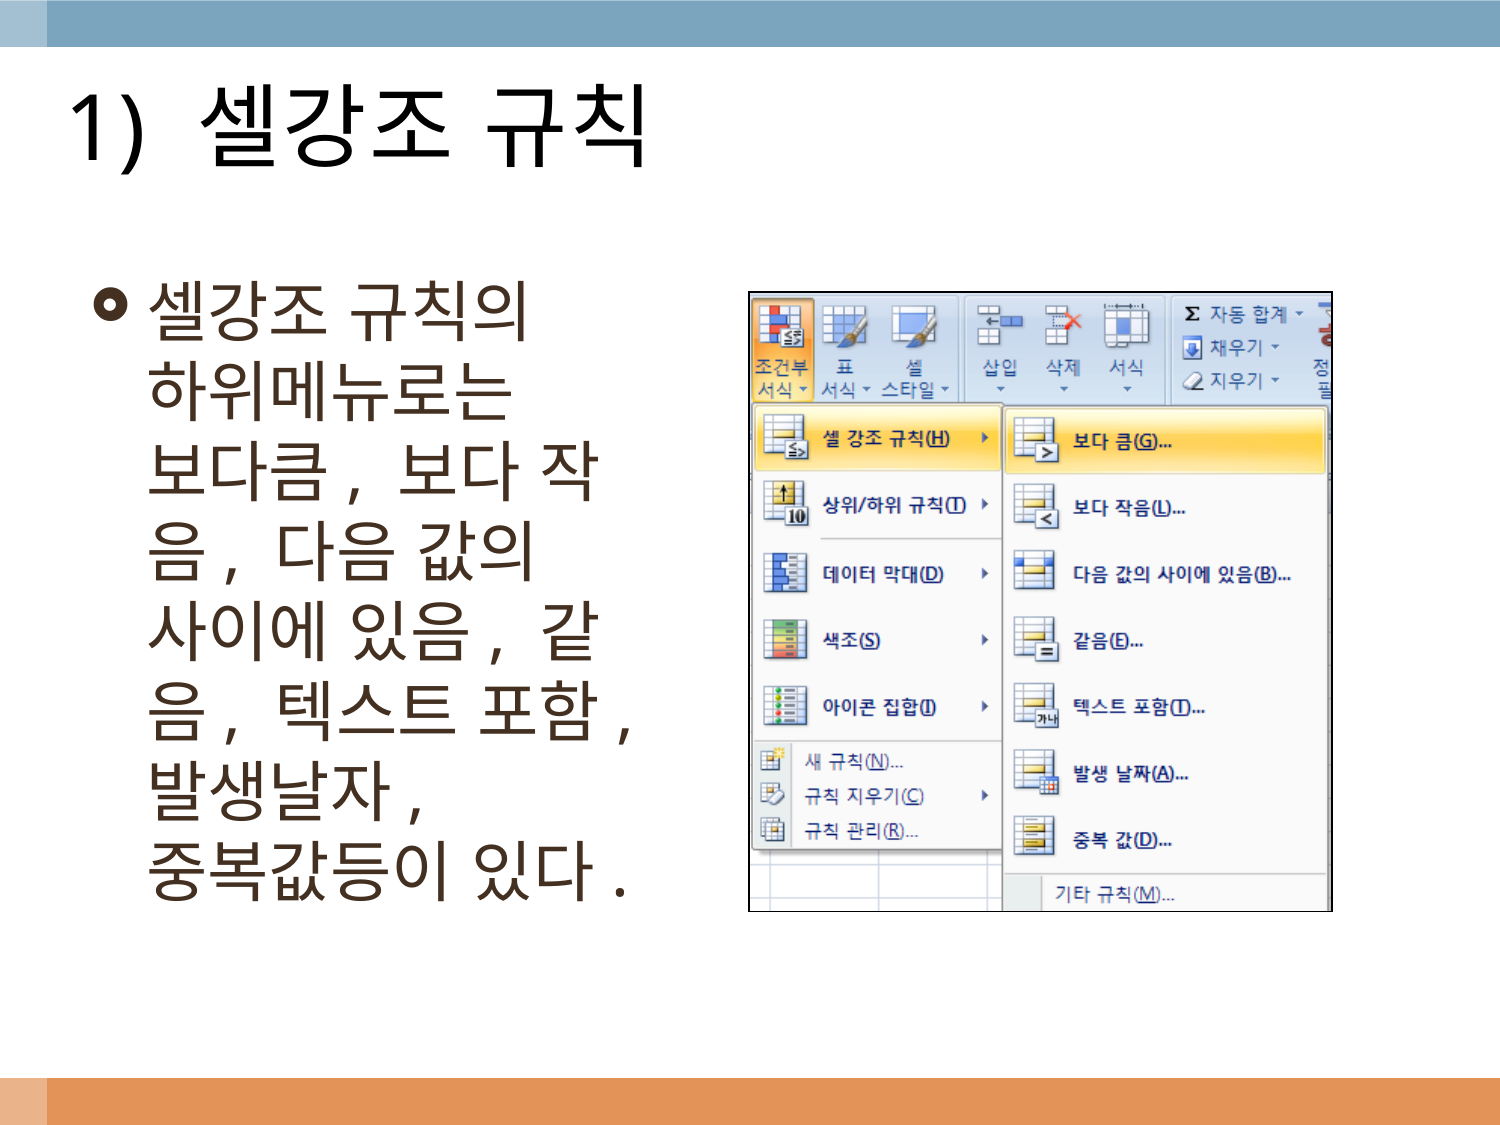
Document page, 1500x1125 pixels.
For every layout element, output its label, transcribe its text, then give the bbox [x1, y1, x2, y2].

list 셀강조 규칙의 하위메뉴로는 보다큼, 보다 작음, 다음 값의 사이에 있음, 같음, 텍스트 포함, 발생날자, 중복값등이 있다. [75, 262, 680, 1005]
title 1) 셀강조 규칙 [49, 46, 1454, 202]
picture [749, 292, 1332, 911]
